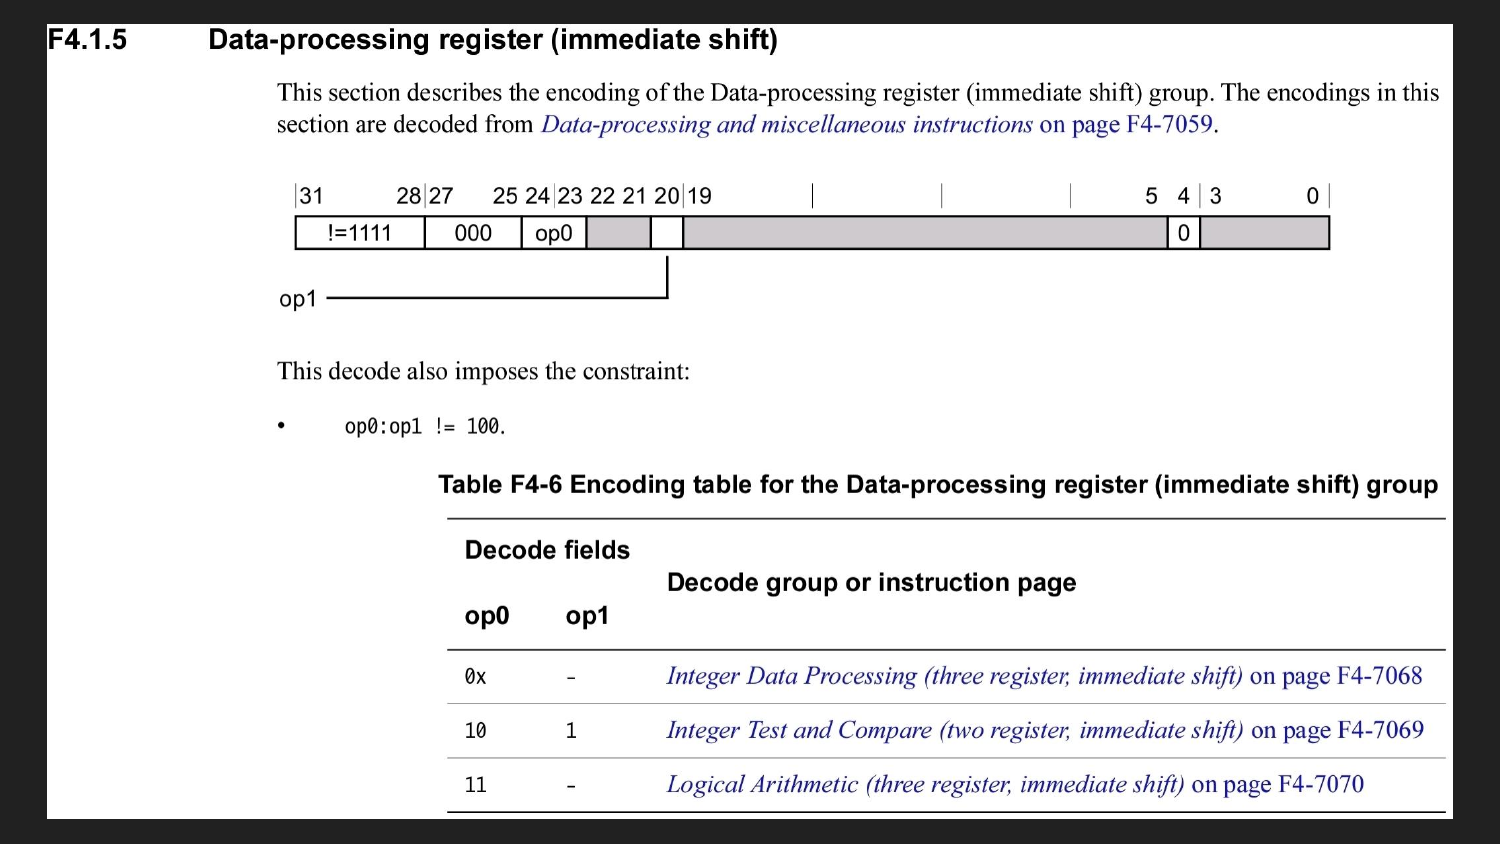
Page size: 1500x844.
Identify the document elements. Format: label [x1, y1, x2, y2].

picture [47, 24, 1453, 819]
